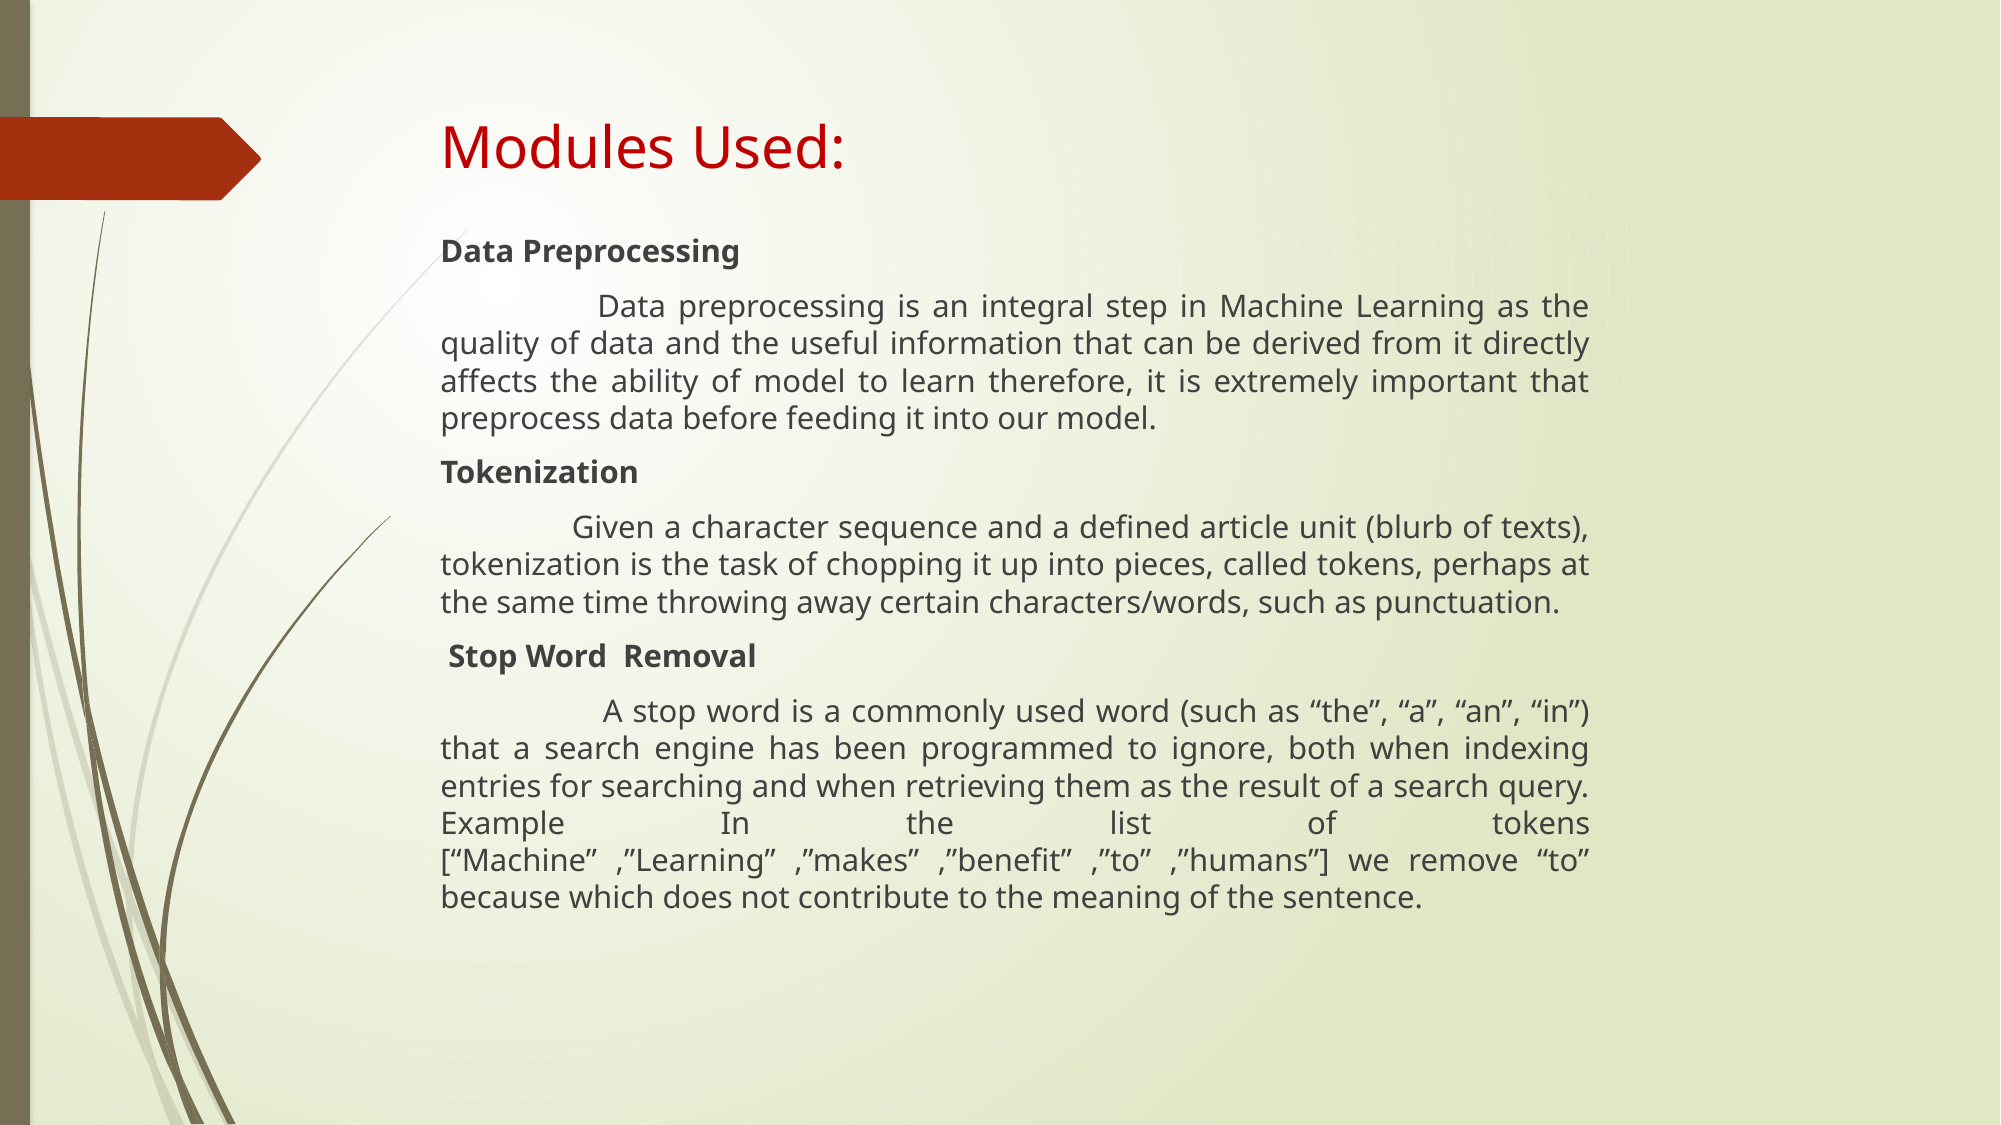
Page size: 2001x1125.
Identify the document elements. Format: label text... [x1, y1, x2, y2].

title Modules Used: [425, 102, 1888, 313]
list Data Preprocessing Data preprocessing is an integral step in Machine Learning as the quality of data and the useful information that can be derived from it directly affects the ability of model to learn therefore, it is extremely important that preprocess data before feeding it into our model. Tokenization Given a character sequence and a defined article unit (blurb of texts), tokenization is the task of chopping it up into pieces, called tokens, perhaps at the same time throwing away certain characters/words, such as punctuation. Stop Word Removal A stop word is a commonly used word (such as “the”, “a”, “an”, “in”) that a search engine has been programmed to ignore, both when indexing entries for searching and when retrieving them as the result of a search query. Example In the list of tokens [“Machine” ,”Learning” ,”makes” ,”benefit” ,”to” ,”humans”] we remove “to” because which does not contribute to the meaning of the sentence. [425, 224, 1605, 1023]
